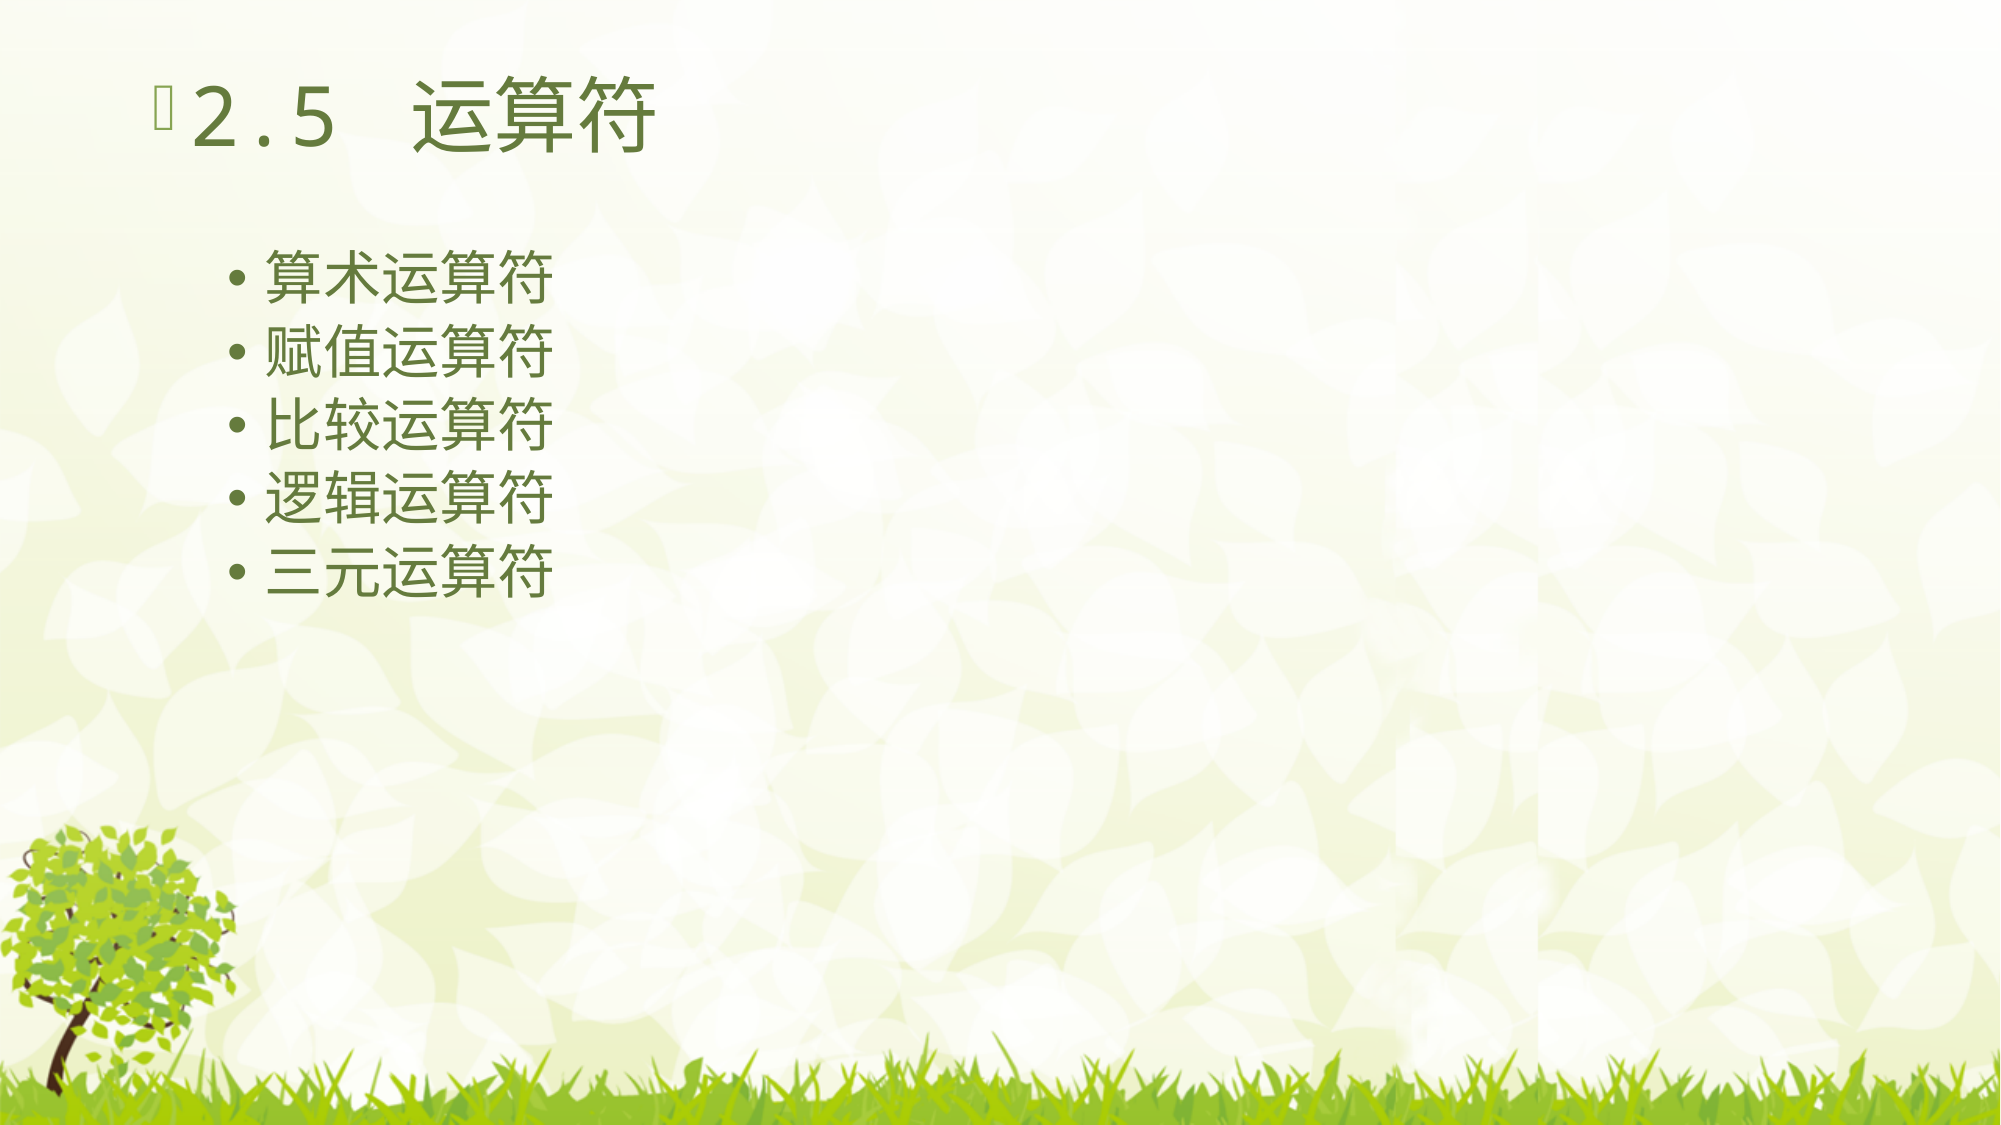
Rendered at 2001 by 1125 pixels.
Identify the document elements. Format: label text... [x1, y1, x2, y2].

picture [0, 0, 2001, 1125]
list 2.5 运算符 算术运算符 赋值运算符 比较运算符 逻辑运算符 三元运算符 [137, 67, 1863, 1021]
